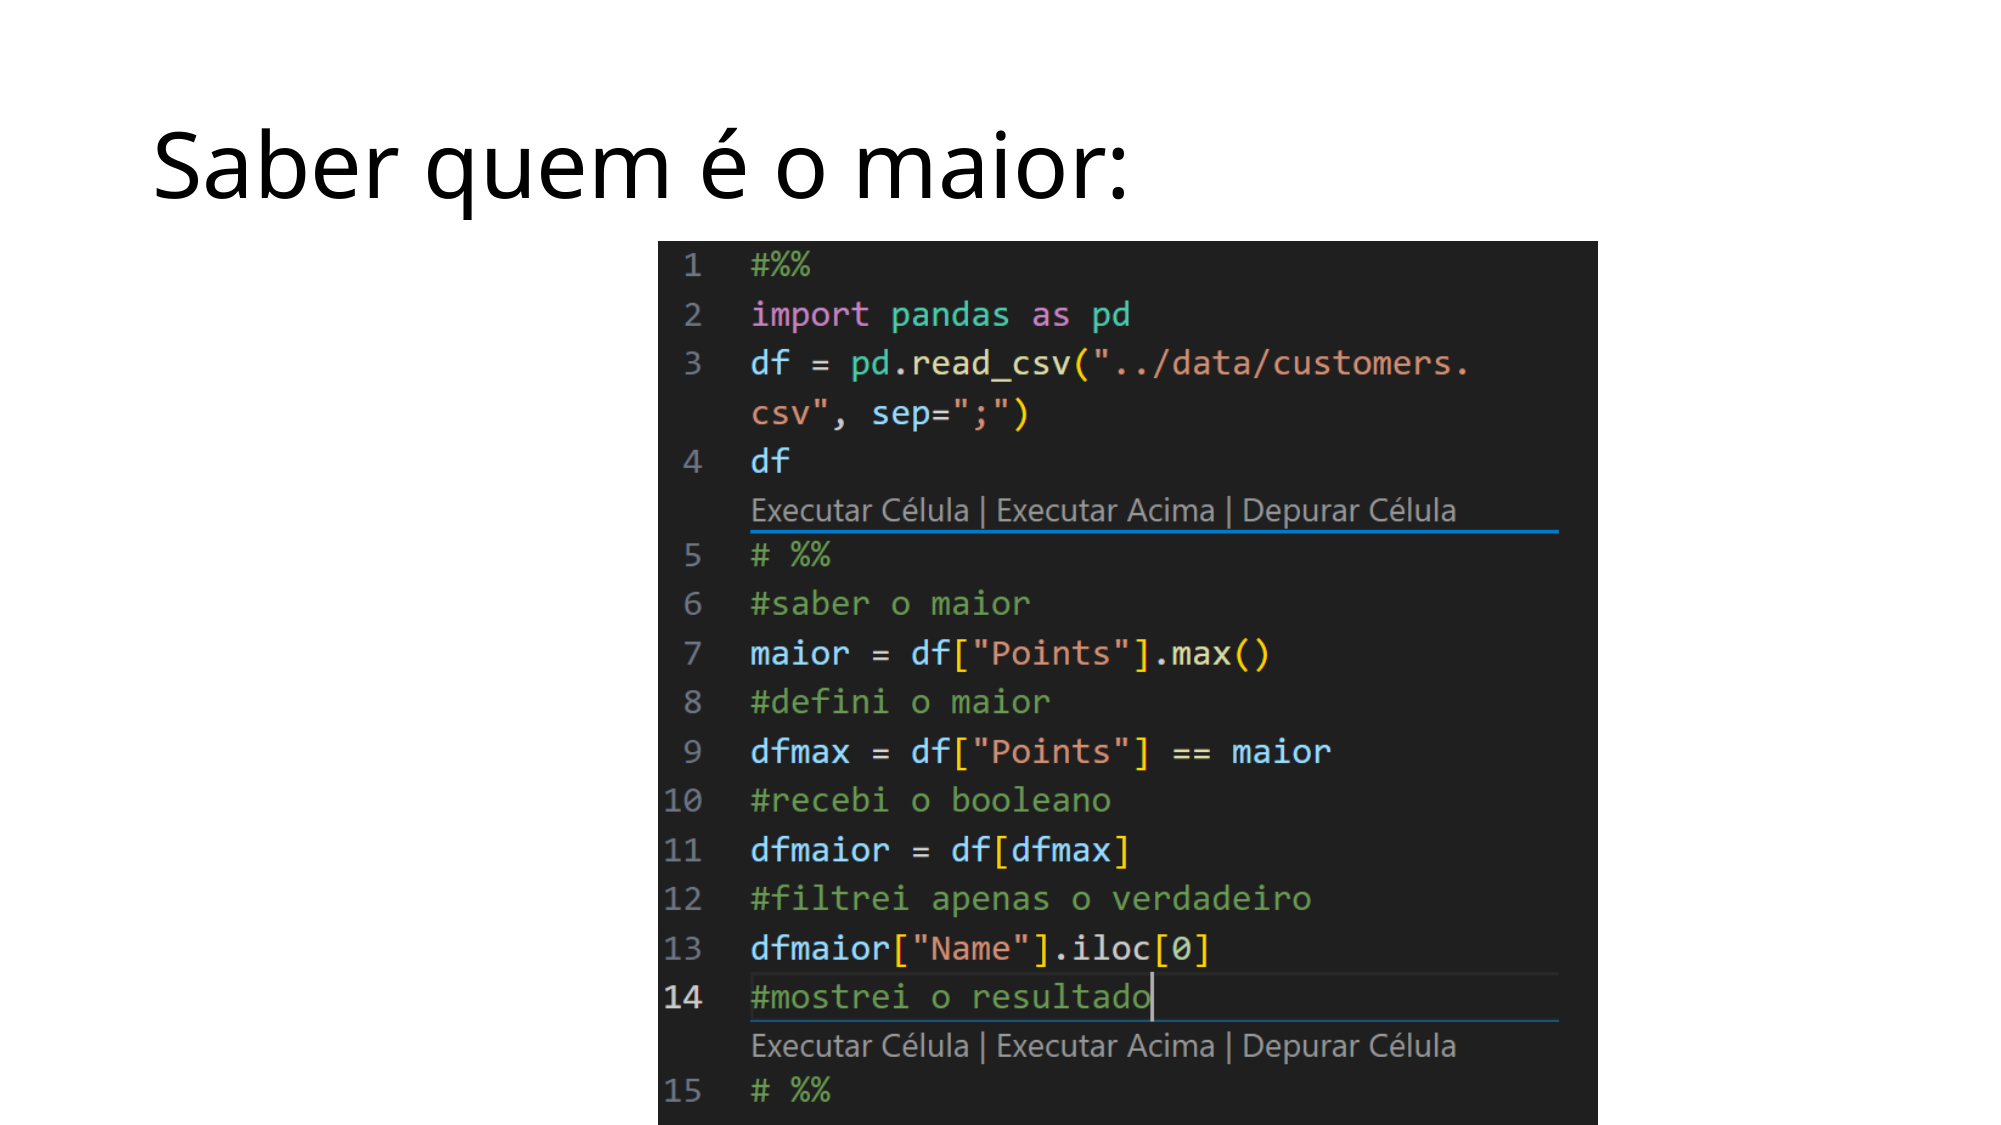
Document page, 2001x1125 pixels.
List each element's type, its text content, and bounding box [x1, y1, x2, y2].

picture [658, 240, 1598, 1125]
title Saber quem é o maior: [137, 59, 1863, 278]
